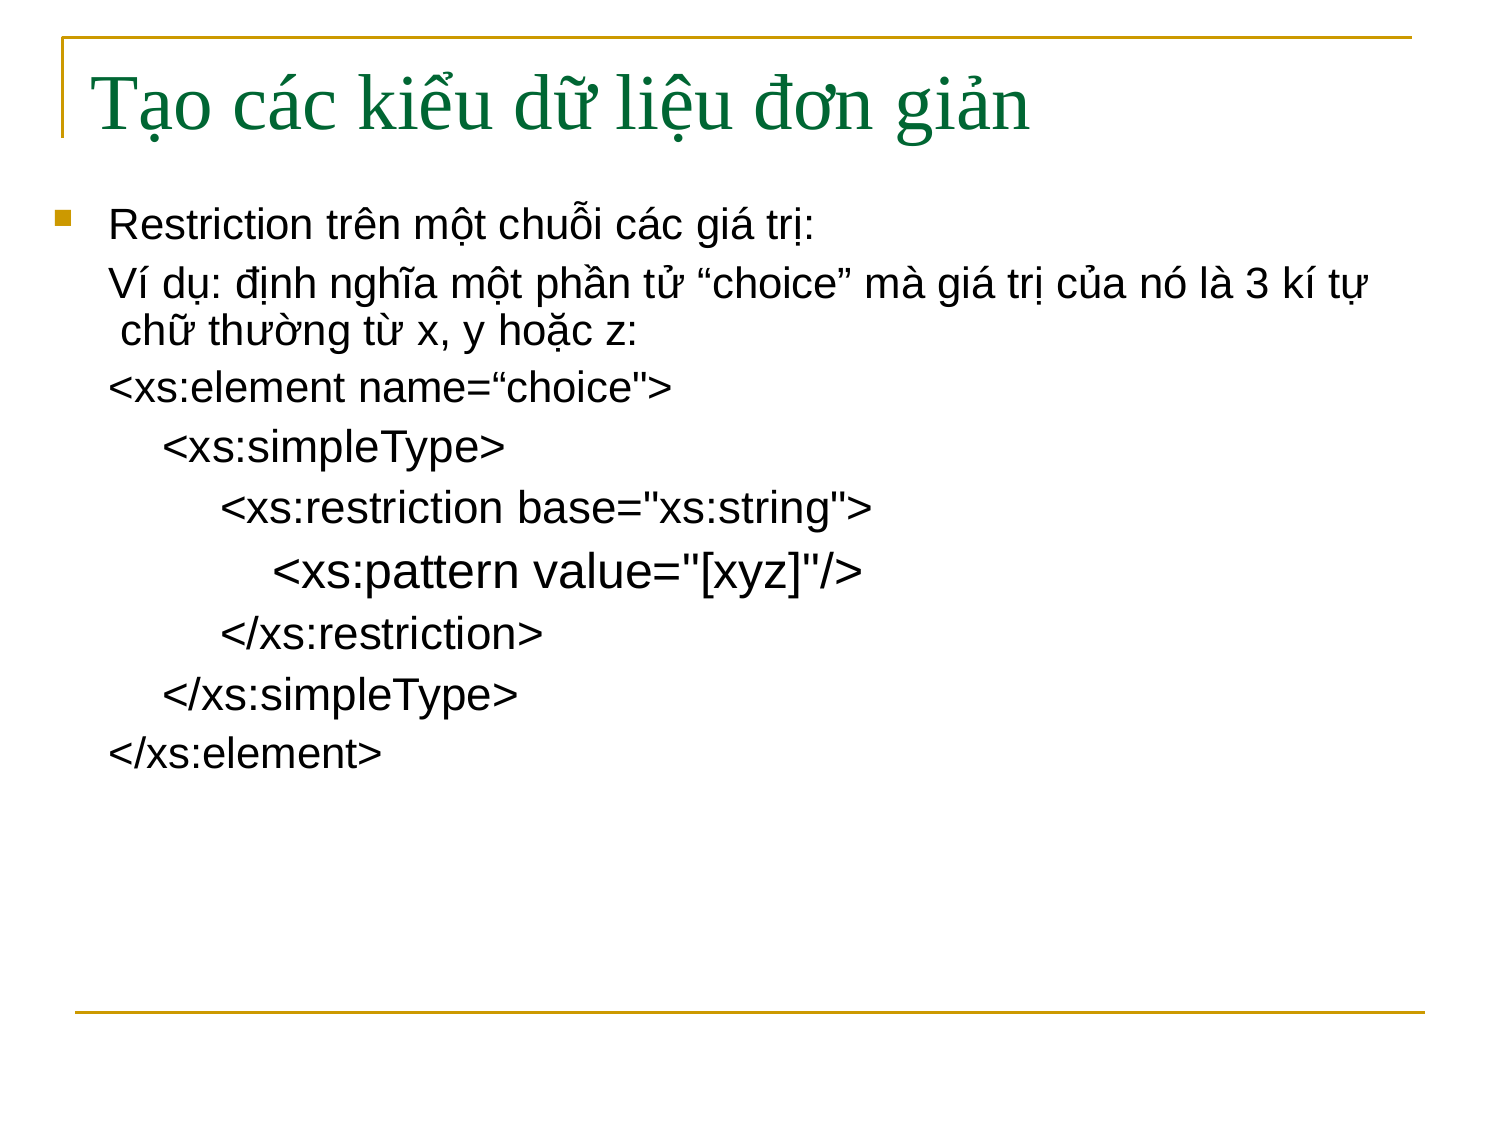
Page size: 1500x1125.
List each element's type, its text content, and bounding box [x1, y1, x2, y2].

title Tạo các kiểu dữ liệu đơn giản [87, 48, 1035, 188]
text_box Restriction trên một chuỗi các giá trị: Ví dụ: định nghĩa một phần tử “choice” mà giá trị của nó là 3 kí tự chữ thường từ x, y hoặc z: <xs:element name=“choice"> <xs:simpleType> <xs:restriction base="xs:string"> <xs:pattern value="[xyz]"/> </xs:restriction> </xs:simpleType> </xs:element> [50, 188, 1375, 777]
